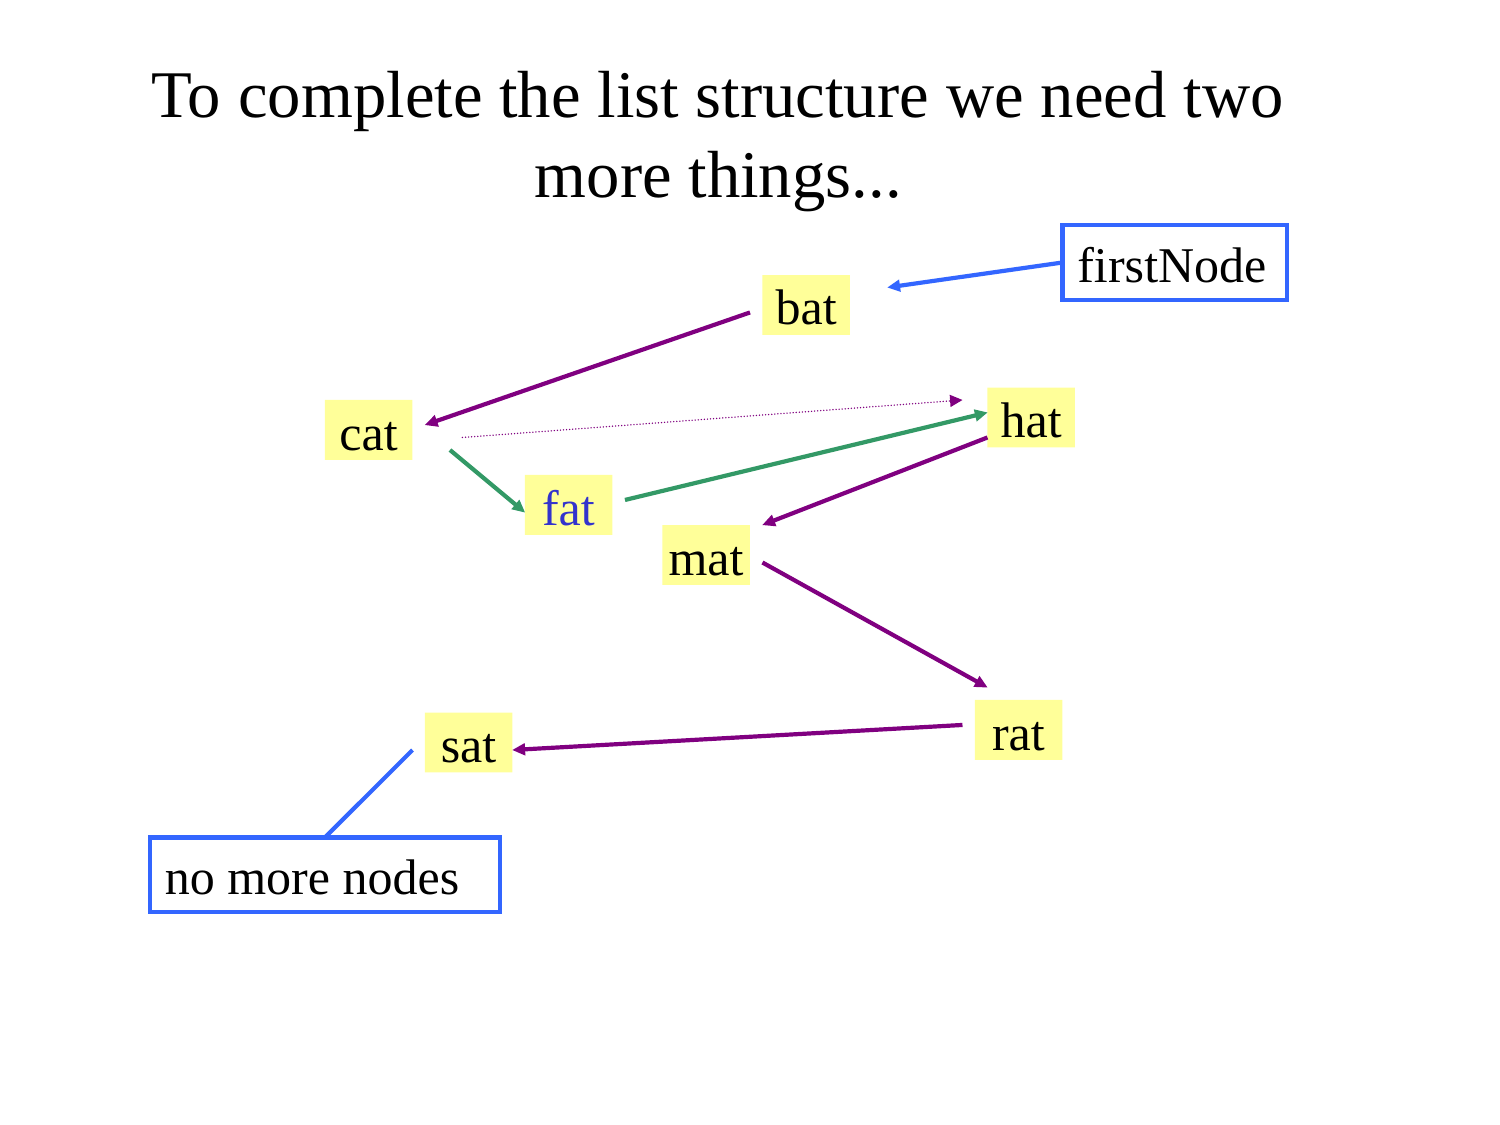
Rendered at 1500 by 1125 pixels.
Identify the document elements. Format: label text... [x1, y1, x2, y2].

title To complete the list structure we need two more things... [75, 50, 1363, 213]
text_box firstNode [1062, 224, 1288, 300]
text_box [324, 274, 1076, 773]
text_box no more nodes [150, 837, 500, 913]
